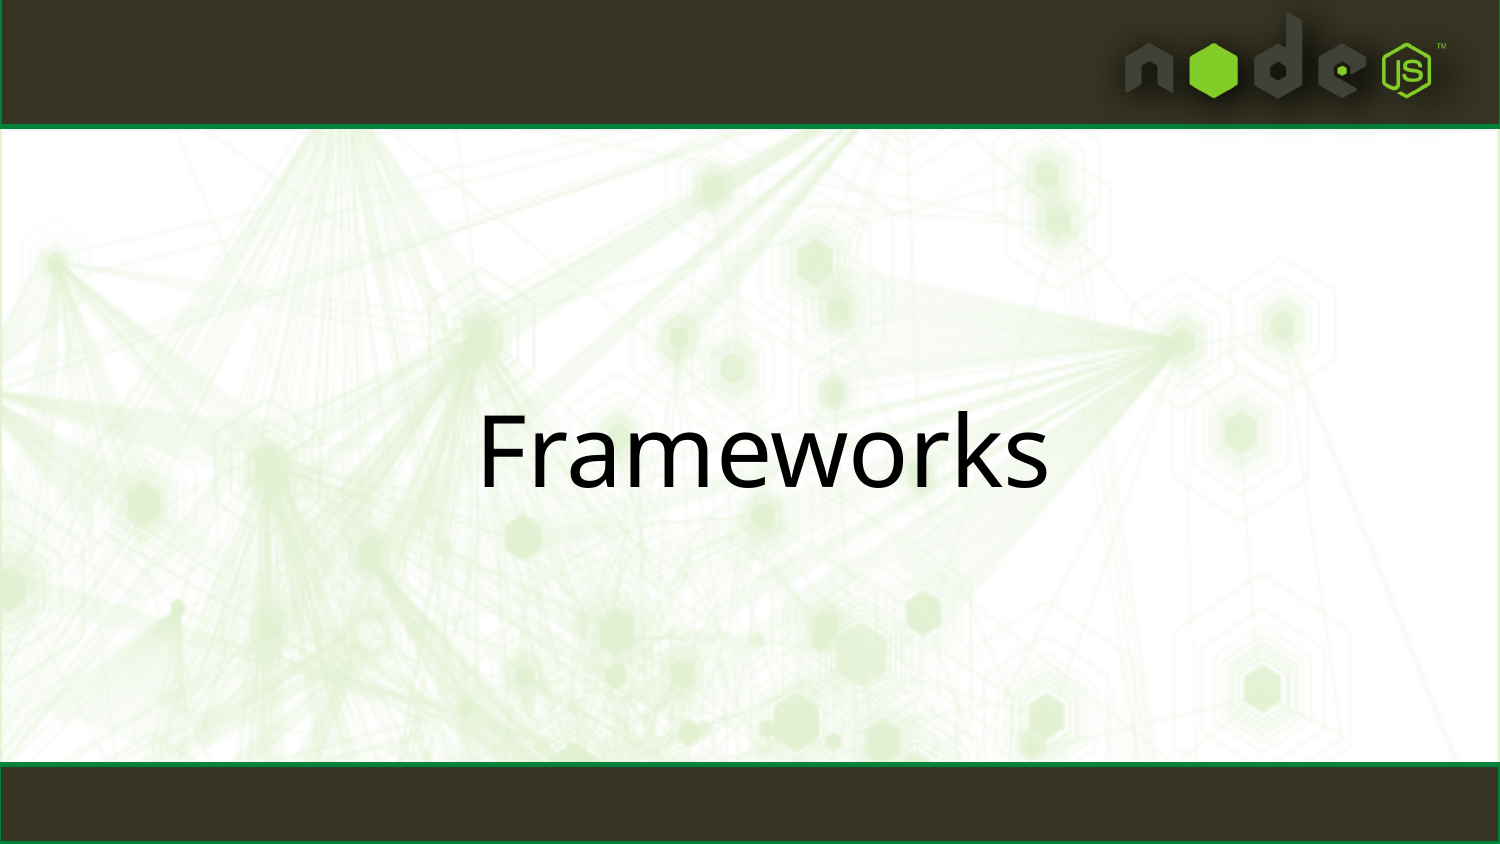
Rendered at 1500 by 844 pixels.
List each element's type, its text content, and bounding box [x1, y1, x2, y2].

text_box [0, 762, 1500, 844]
text_box [0, 0, 1085, 129]
text_box Frameworks [460, 380, 1068, 515]
picture [1115, 0, 1451, 139]
